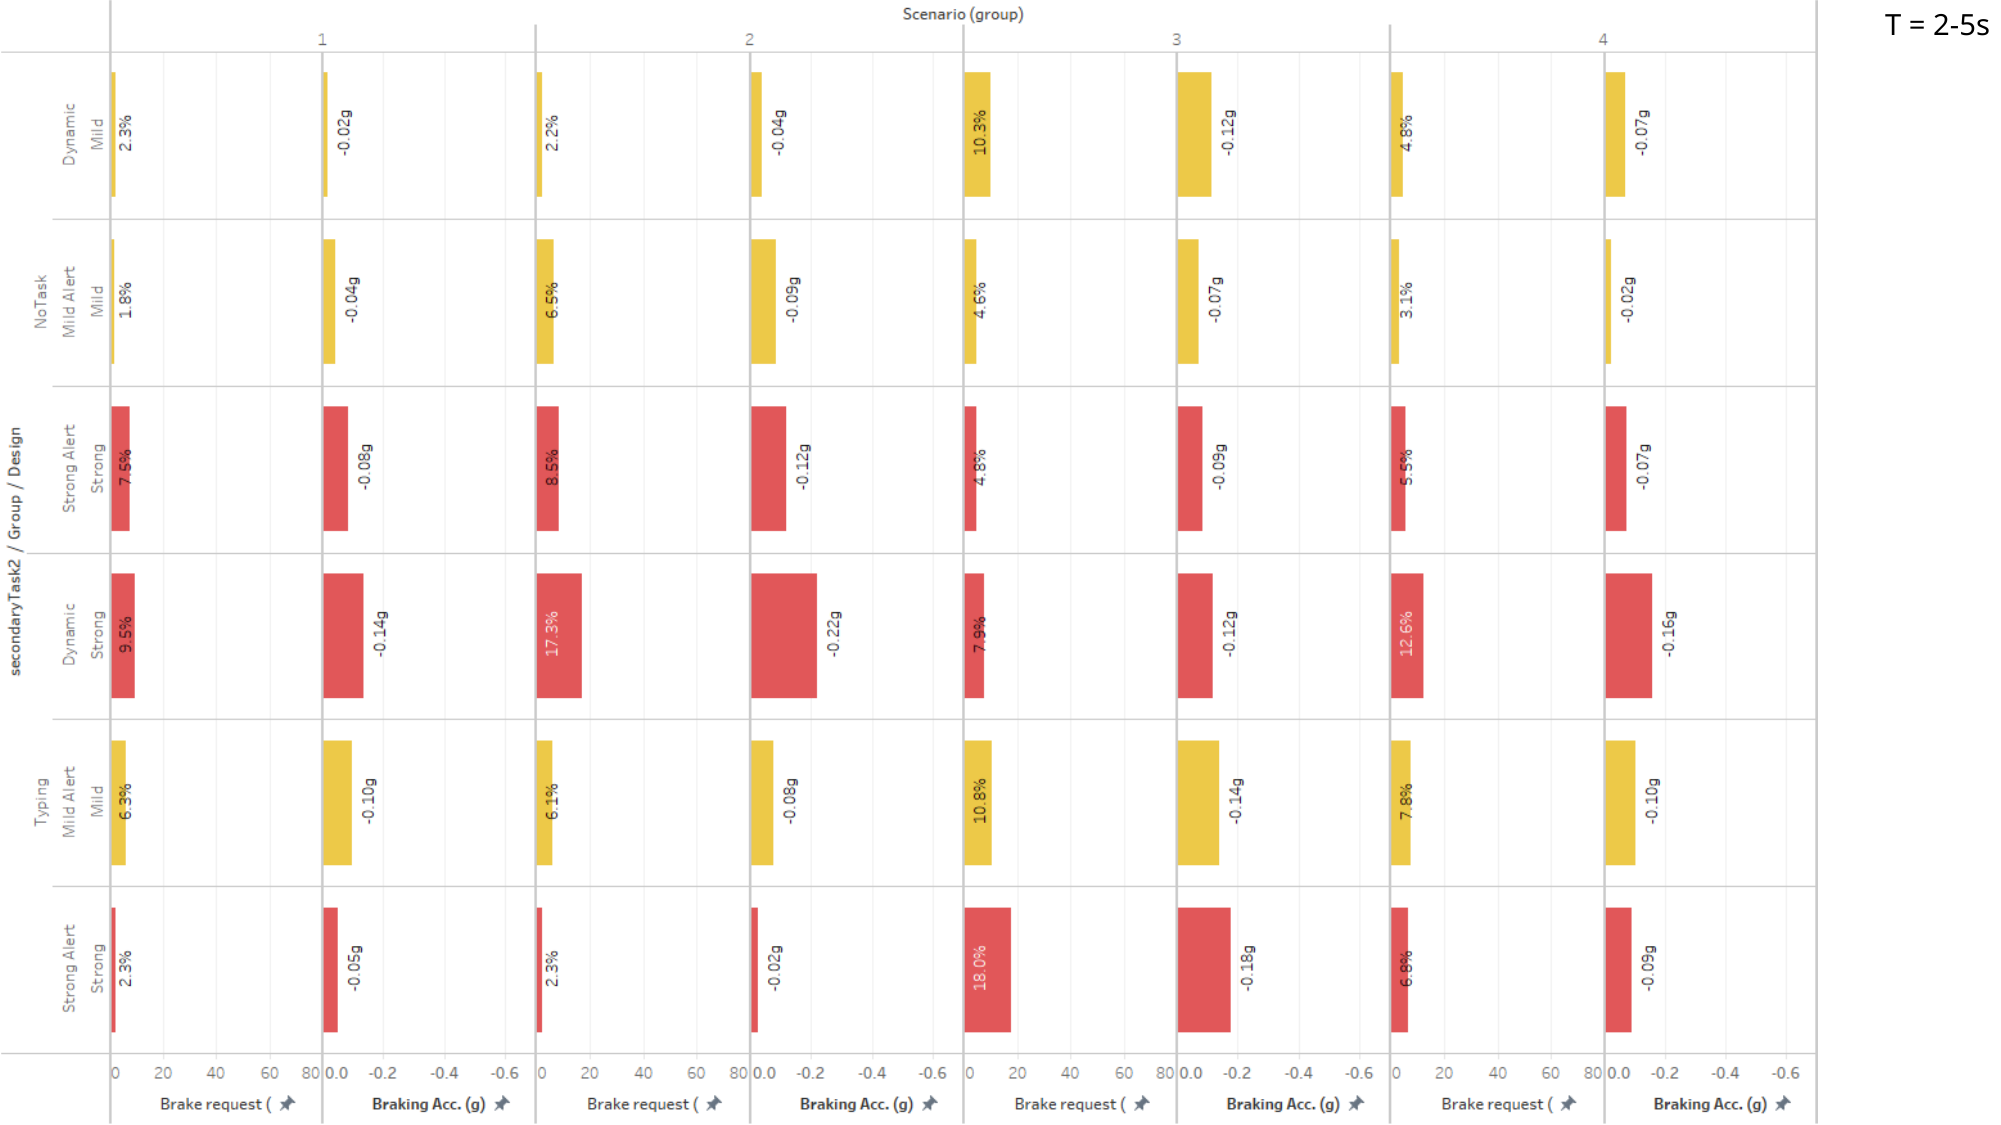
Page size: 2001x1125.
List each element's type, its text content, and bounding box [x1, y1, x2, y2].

picture [0, 0, 1818, 1125]
text_box T = 2-5s [1870, 0, 2000, 49]
